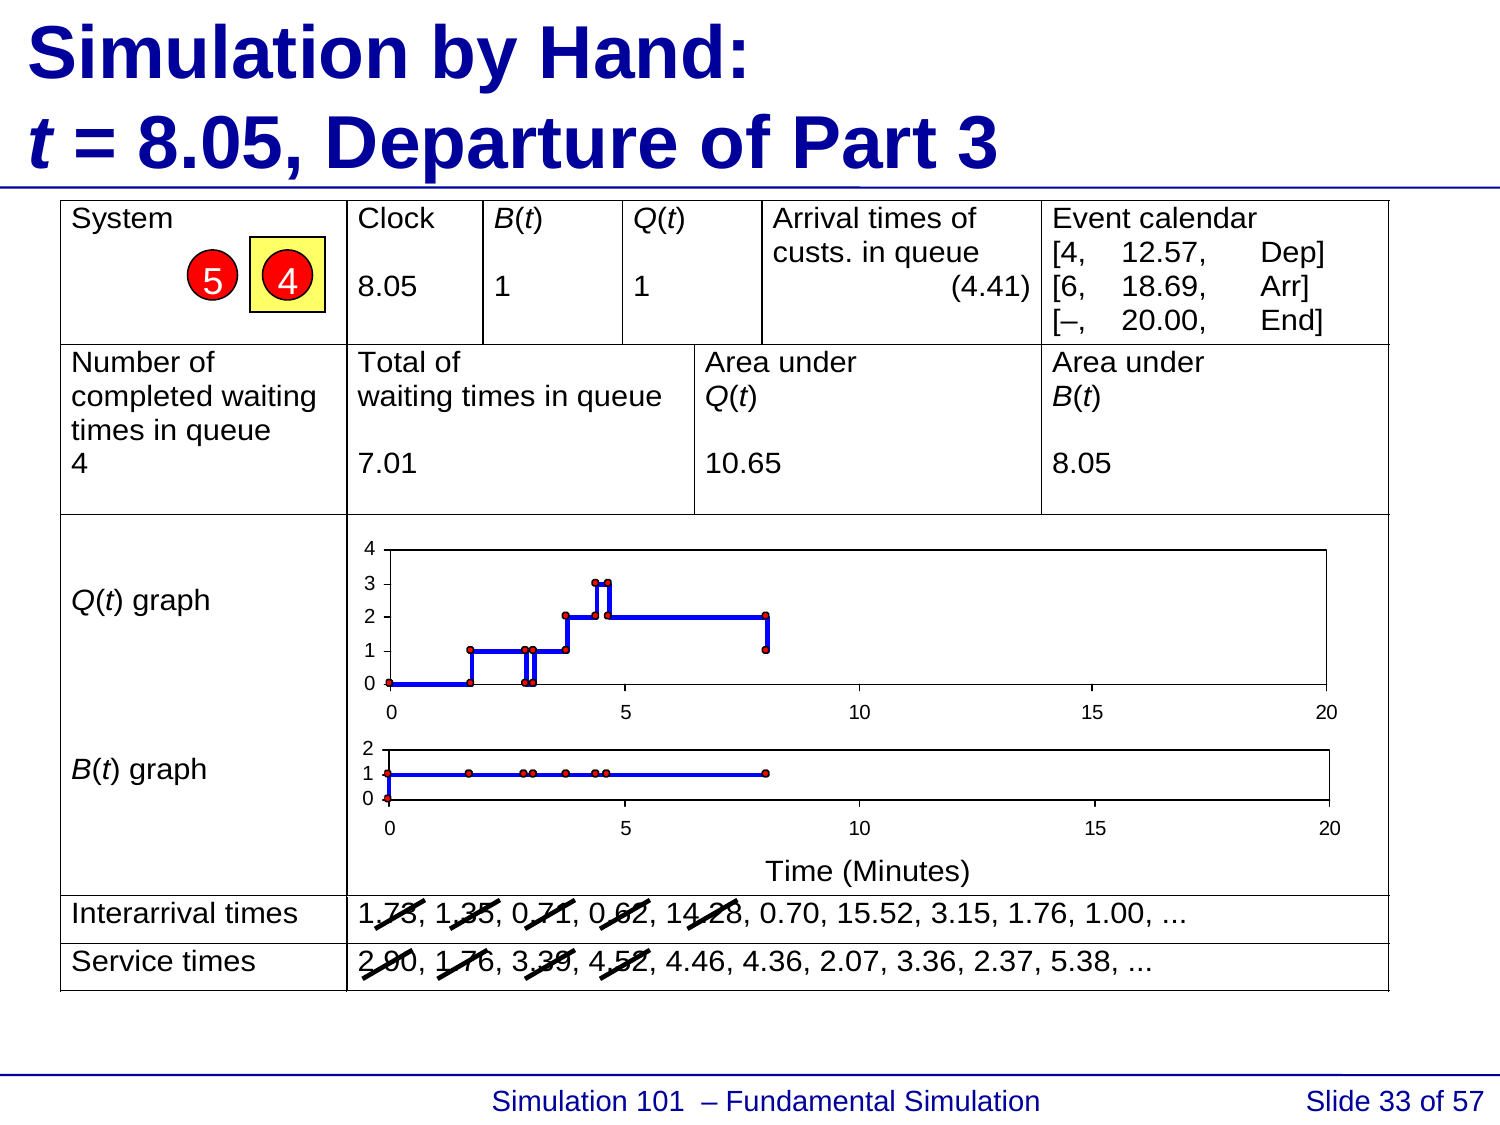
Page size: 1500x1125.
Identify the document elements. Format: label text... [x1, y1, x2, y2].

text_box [349, 724, 1351, 857]
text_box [349, 524, 1351, 724]
slide_number Slide 33 of 57 [1249, 1074, 1500, 1125]
slide_number [37, 1074, 488, 1125]
footer Simulation 101 – Fundamental Simulation Concepts [488, 1074, 1088, 1125]
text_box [49, 199, 1398, 1060]
title Simulation by Hand: t = 8.05, Departure of Part 3 [12, 12, 1488, 175]
